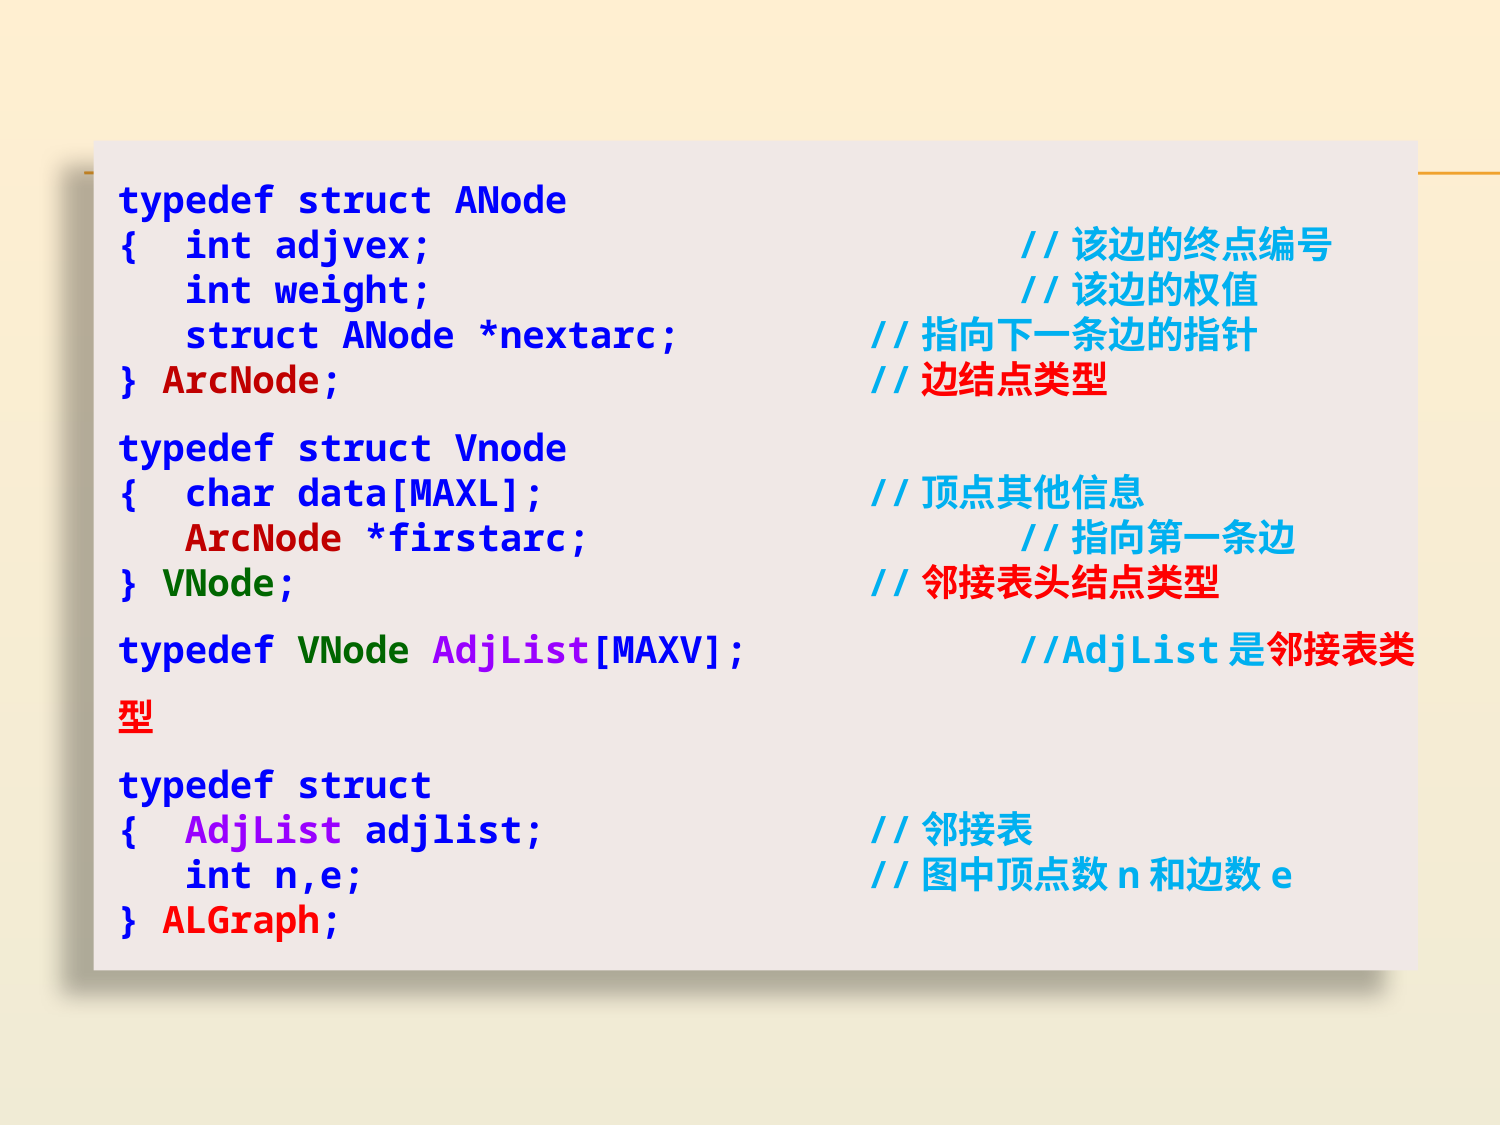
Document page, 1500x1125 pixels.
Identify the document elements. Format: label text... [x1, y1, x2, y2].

text_box typedef struct ANode { int adjvex; //该边的终点编号 int weight; //该边的权值 struct ANode *nextarc; //指向下一条边的指针 } ArcNode; //边结点类型 typedef struct Vnode { char data[MAXL]; //顶点其他信息 ArcNode *firstarc; //指向第一条边 } VNode; //邻接表头结点类型 typedef VNode AdjList[MAXV]; //AdjList是邻接表类型 typedef struct { AdjList adjlist; //邻接表 int n,e; //图中顶点数n和边数e } ALGraph; [93, 140, 1419, 971]
